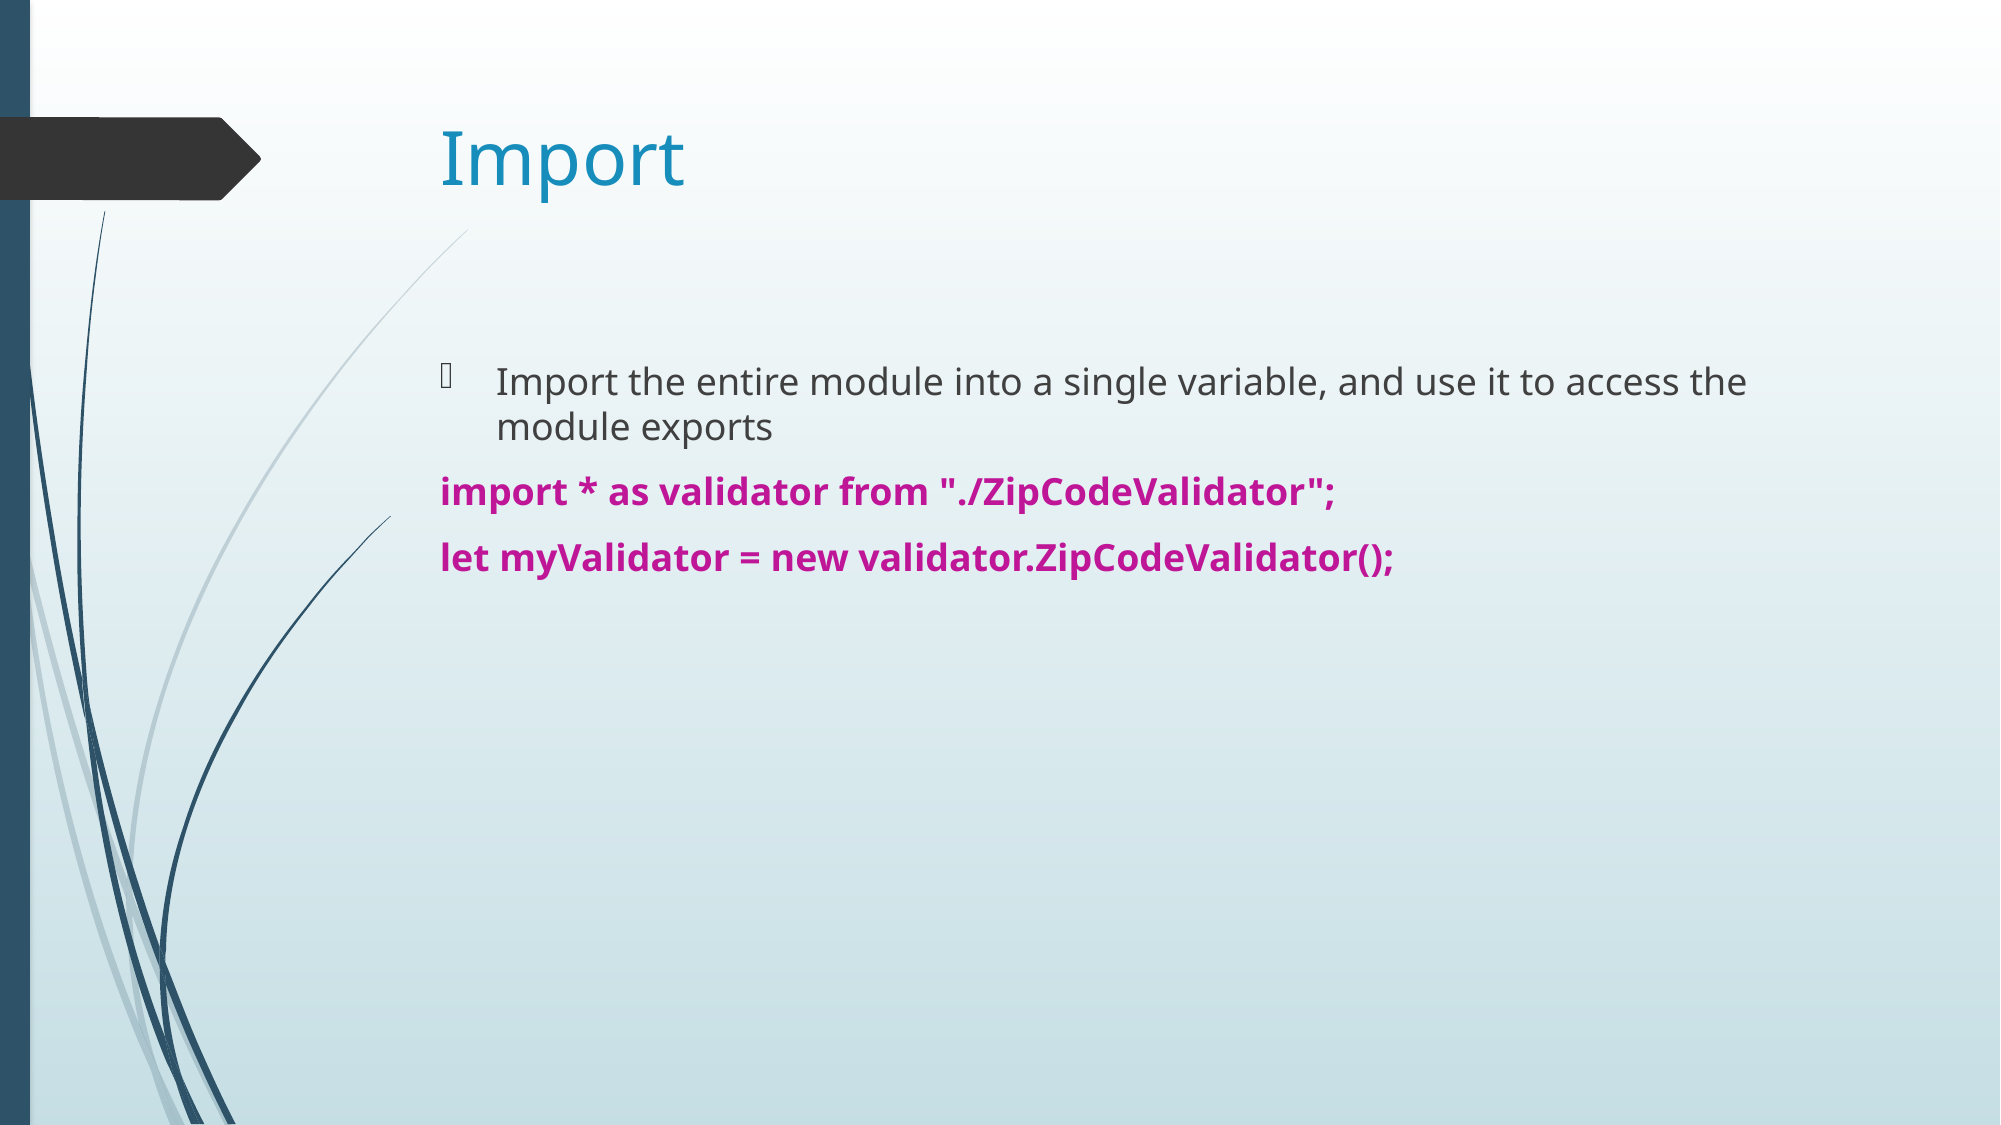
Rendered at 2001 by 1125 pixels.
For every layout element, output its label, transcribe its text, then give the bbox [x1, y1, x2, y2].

list Import the entire module into a single variable, and use it to access the module exports import * as validator from "./ZipCodeValidator"; let myValidator = new validator.ZipCodeValidator(); [424, 350, 1888, 970]
title Import [425, 102, 1888, 313]
